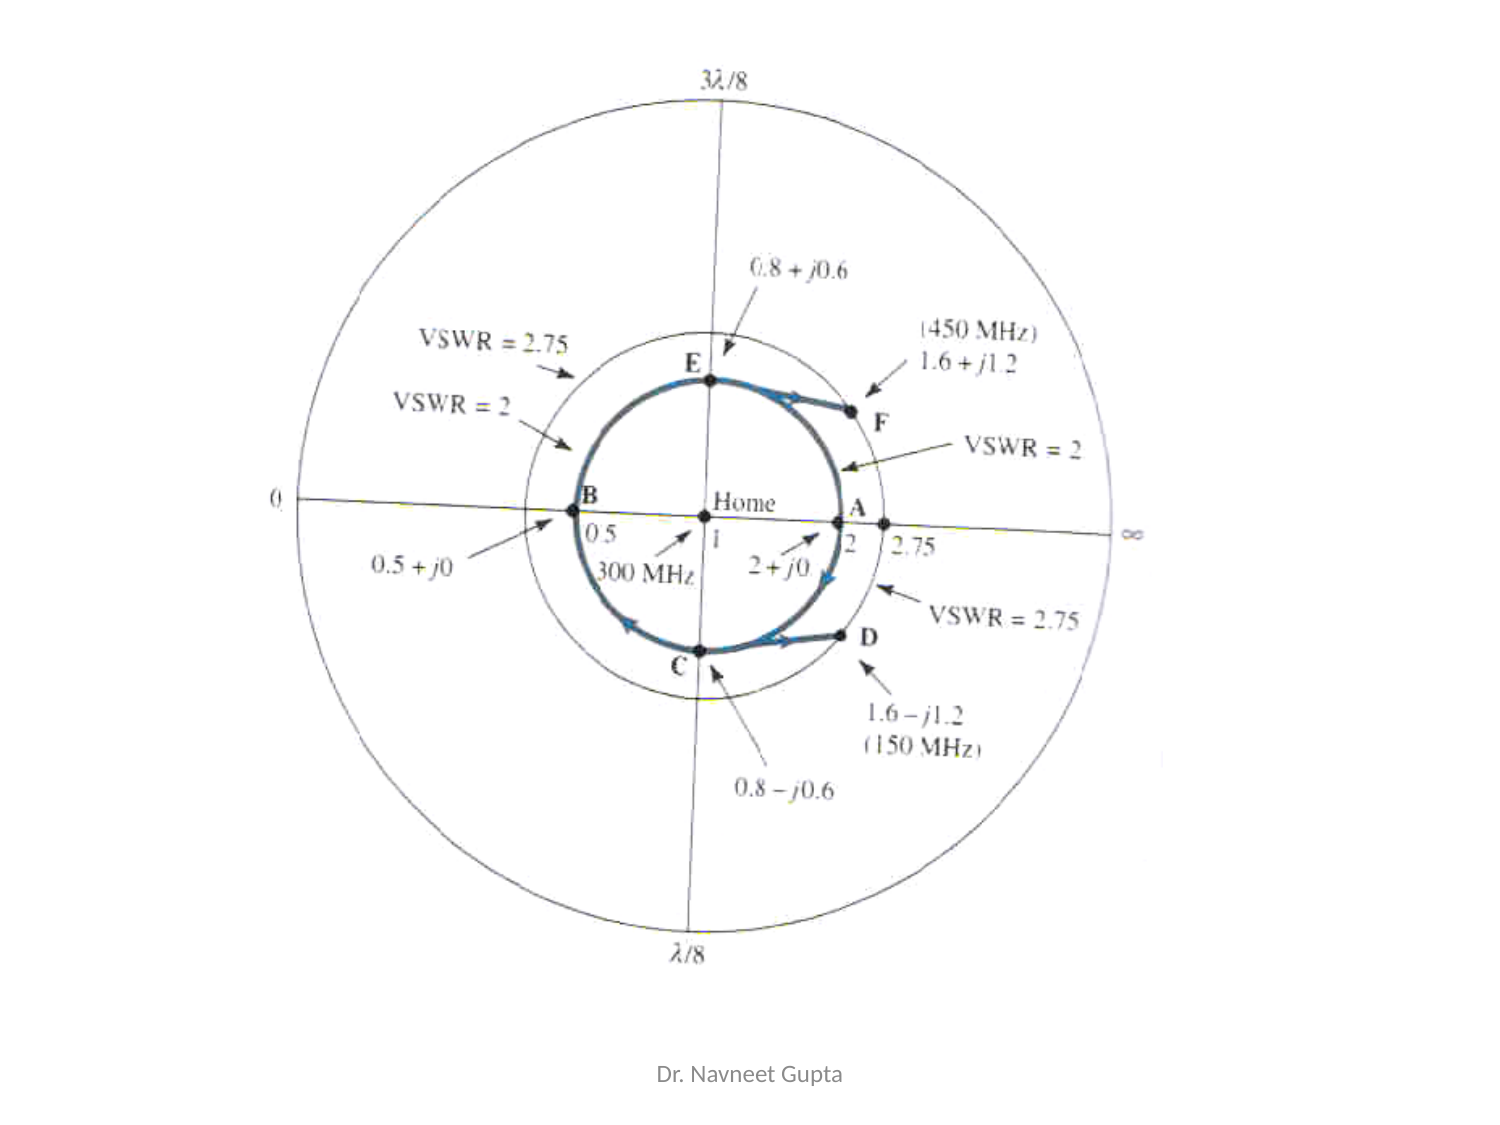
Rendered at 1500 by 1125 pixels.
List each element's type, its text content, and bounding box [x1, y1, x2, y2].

footer Dr. Navneet Gupta [512, 1042, 988, 1103]
picture [199, 49, 1164, 1004]
